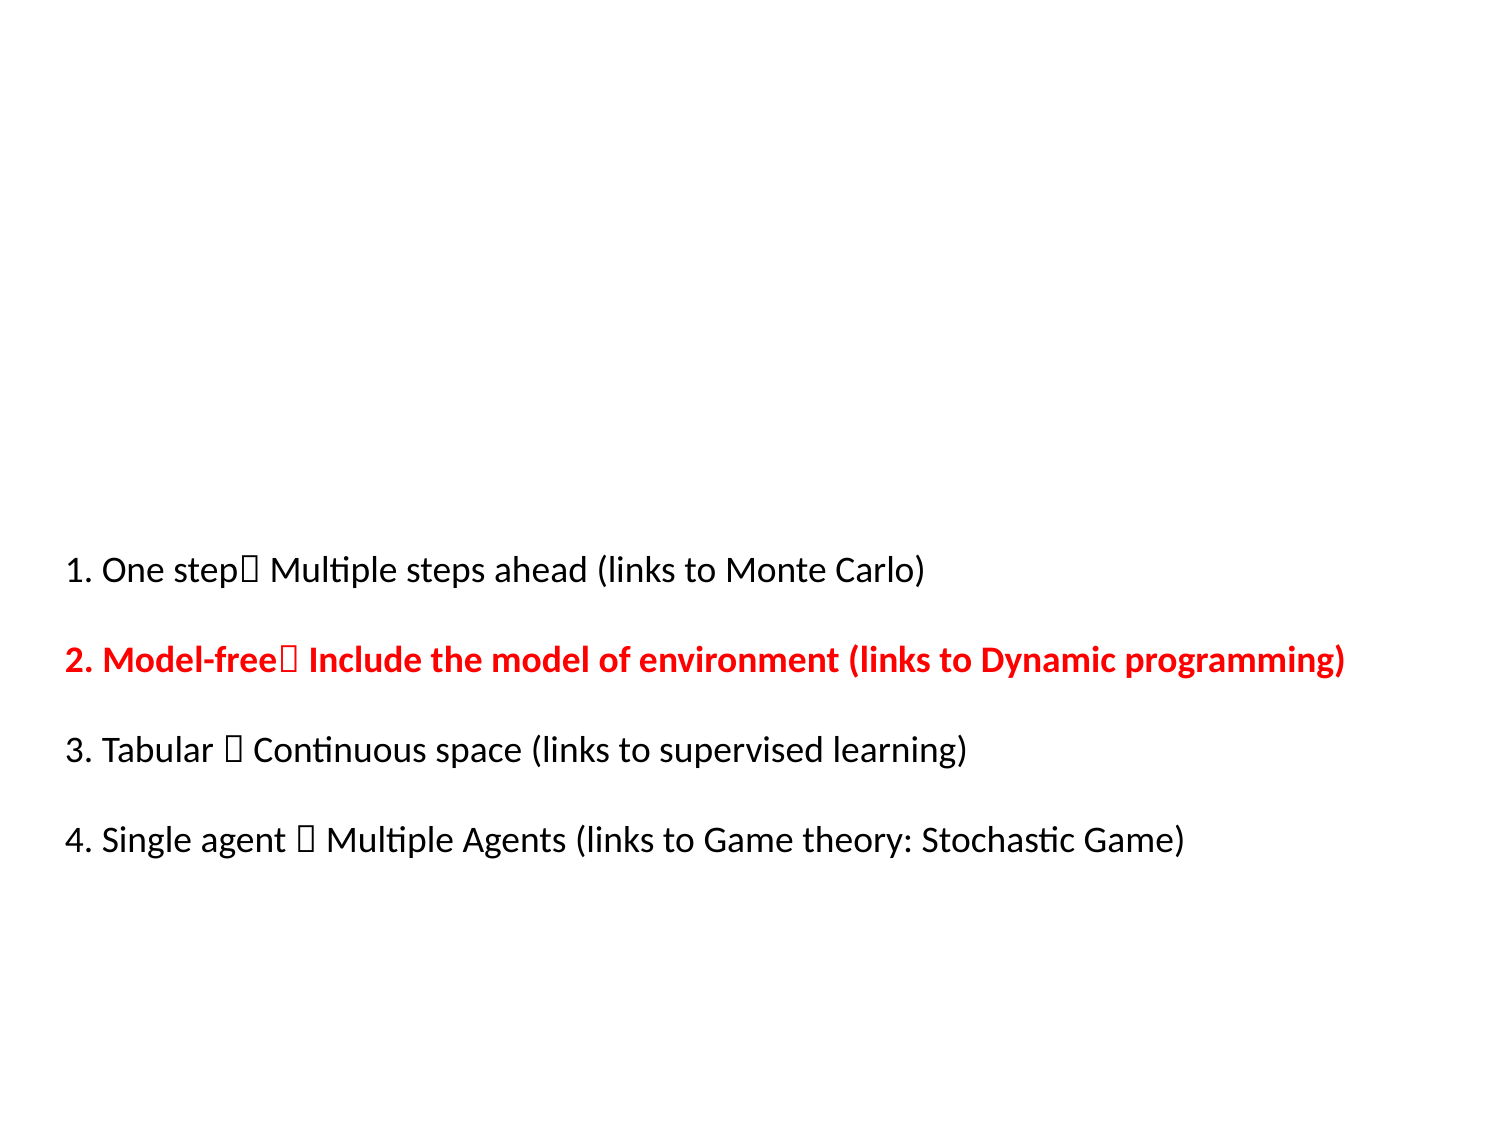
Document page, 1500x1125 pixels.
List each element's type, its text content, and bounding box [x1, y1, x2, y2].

text_box 1. One step Multiple steps ahead (links to Monte Carlo) 2. Model-free Include the model of environment (links to Dynamic programming) 3. Tabular  Continuous space (links to supervised learning) 4. Single agent  Multiple Agents (links to Game theory: Stochastic Game) [49, 537, 1400, 868]
